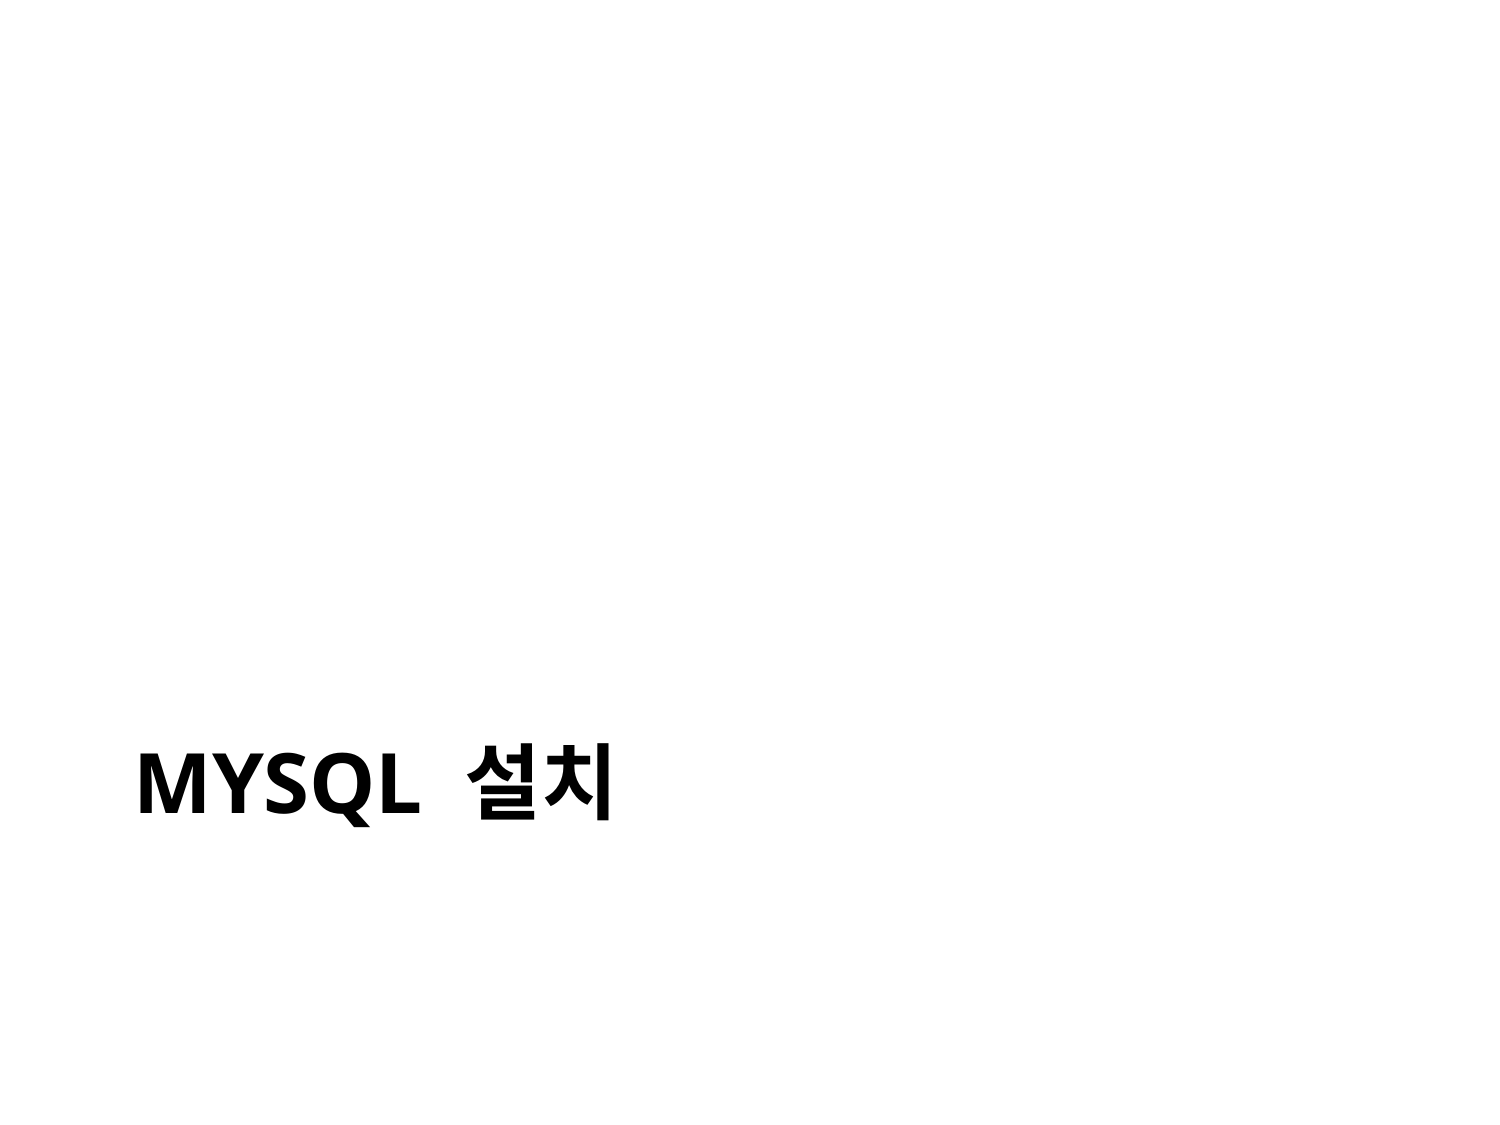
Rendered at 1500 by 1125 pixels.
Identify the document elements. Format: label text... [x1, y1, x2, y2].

title Mysql 설치 [118, 722, 1394, 947]
